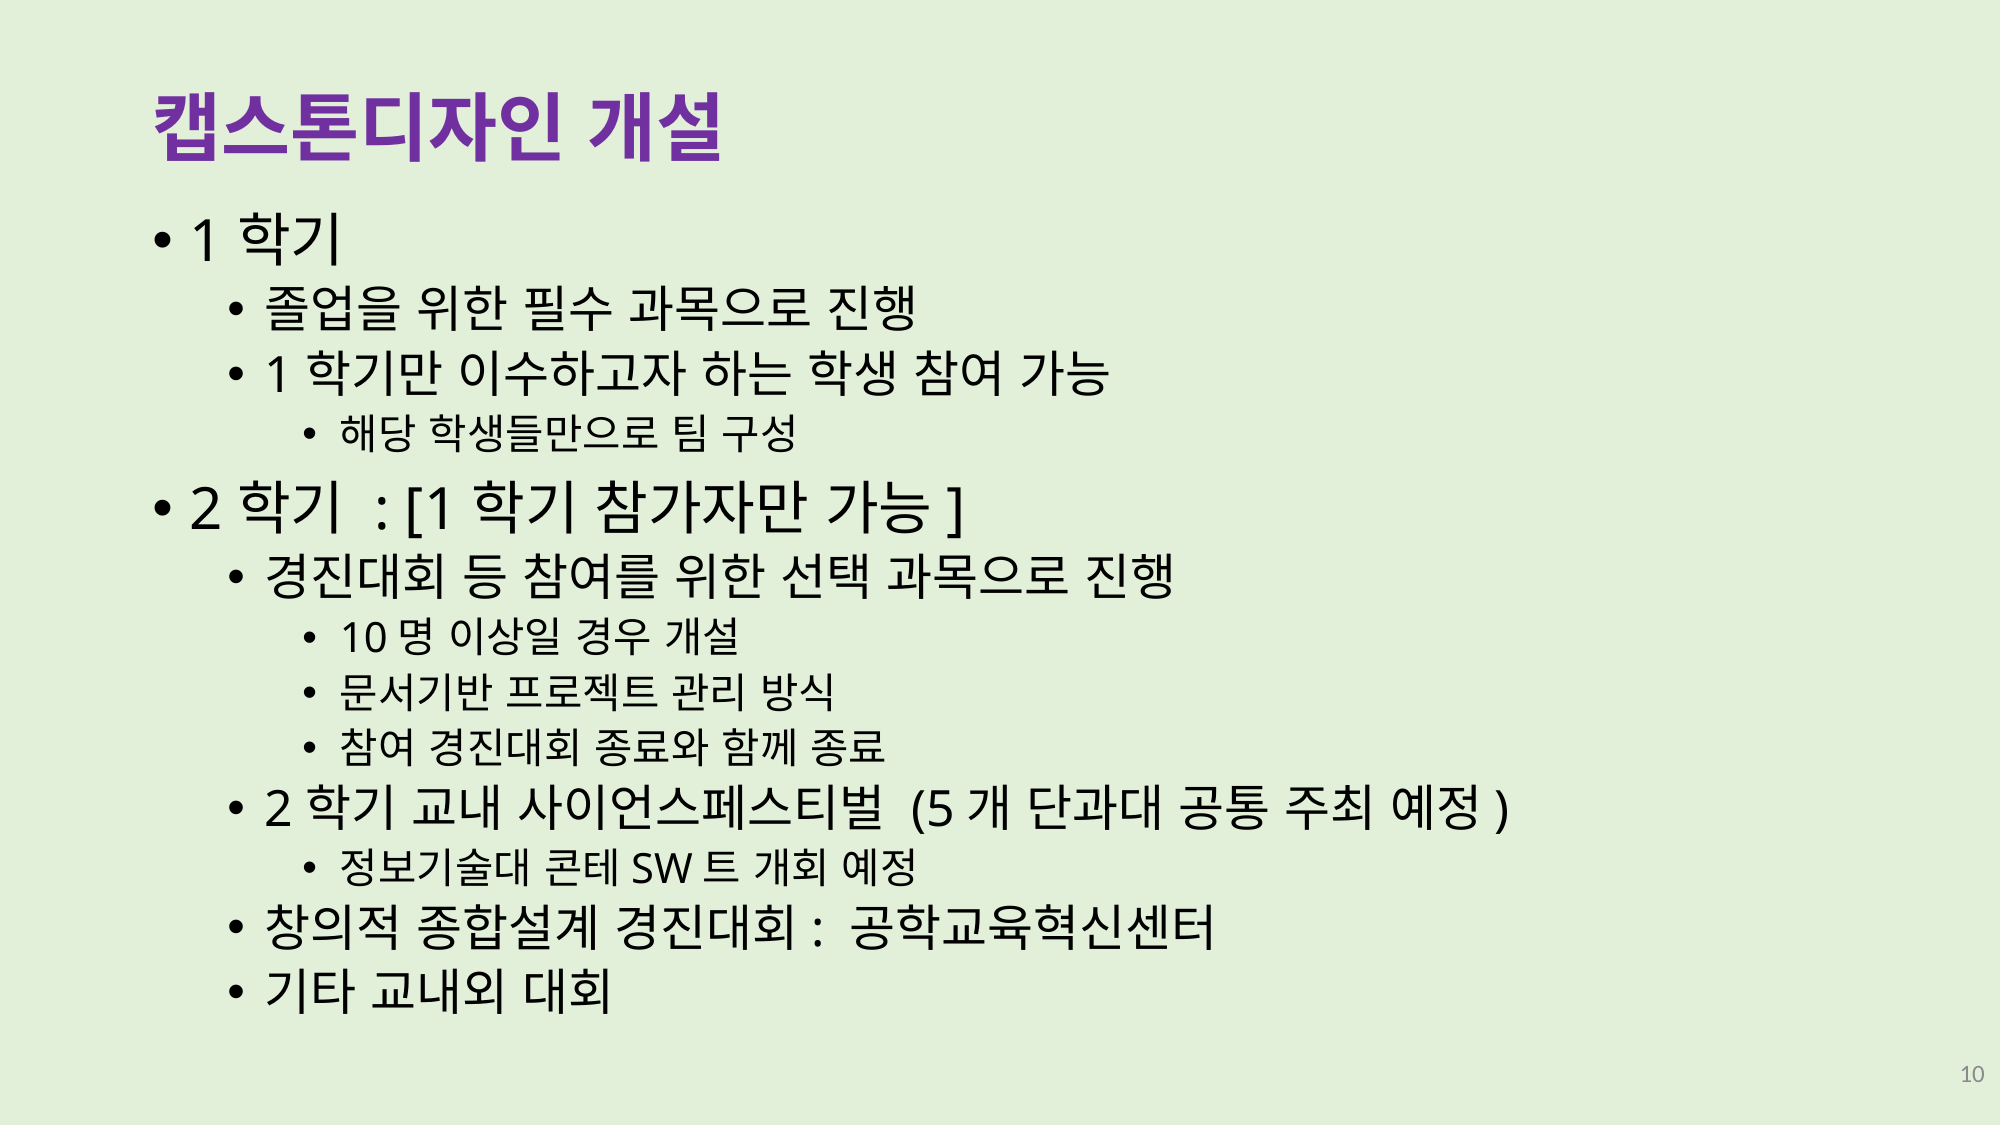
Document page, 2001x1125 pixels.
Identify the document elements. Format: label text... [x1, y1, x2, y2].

title 캡스톤디자인 개설 [137, 82, 1863, 180]
list 1학기 졸업을 위한 필수 과목으로 진행 1학기만 이수하고자 하는 학생 참여 가능 해당 학생들만으로 팀 구성 2학기 : [1학기 참가자만 가능] 경진대회 등 참여를 위한 선택 과목으로 진행 10명 이상일 경우 개설 문서기반 프로젝트 관리 방식 참여 경진대회 종료와 함께 종료 2학기 교내 사이언스페스티벌 (5개 단과대 공통 주최 예정) 정보기술대 콘테SW트 개회 예정 창의적 종합설계 경진대회: 공학교육혁신센터 기타 교내외 대회 [137, 203, 1863, 1043]
slide_number 10 [1550, 1042, 2000, 1103]
